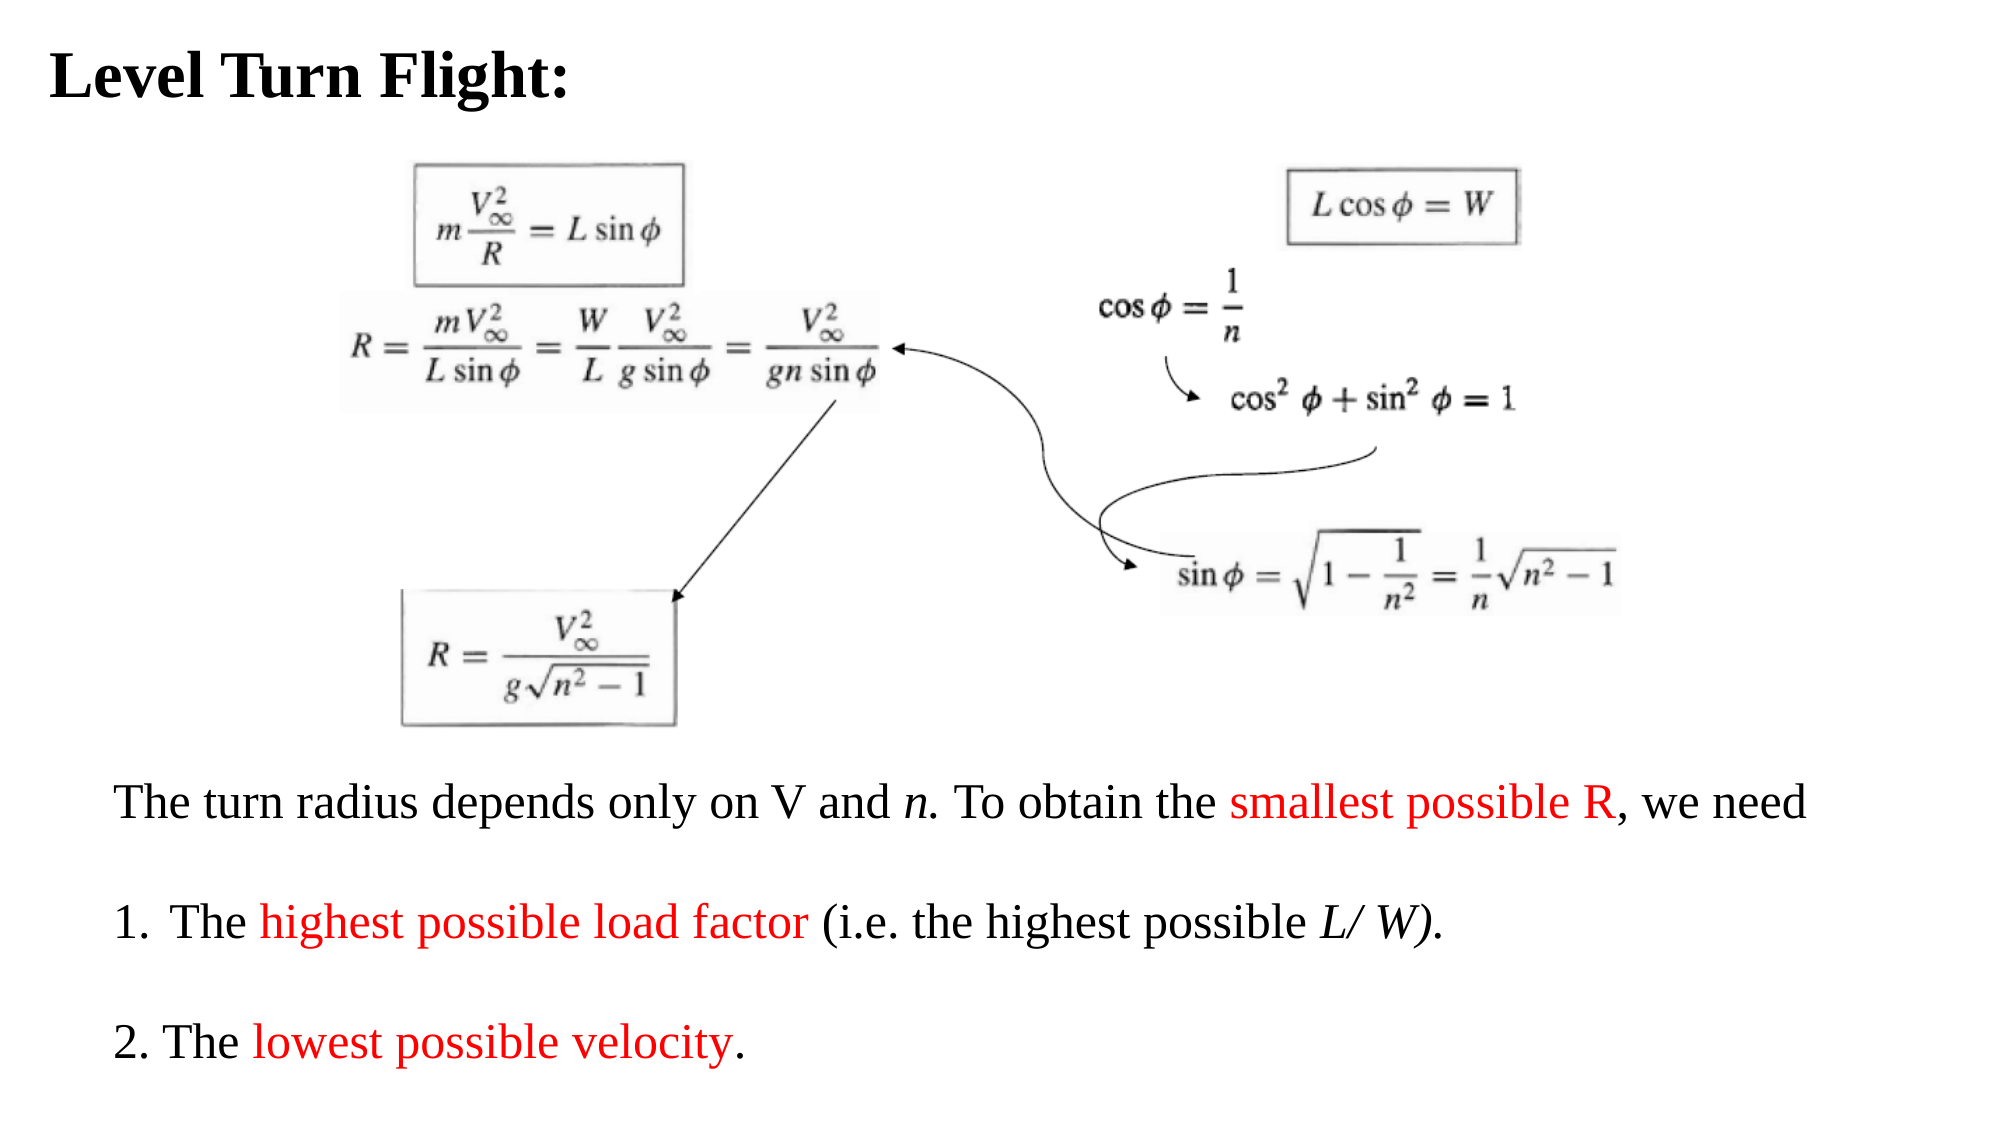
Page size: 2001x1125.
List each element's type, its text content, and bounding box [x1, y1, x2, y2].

text_box The turn radius depends only on V and n. To obtain the smallest possible R, we need The highest possible load factor (i.e. the highest possible L/ W). 2. The lowest possible velocity. [98, 761, 1873, 1122]
title Level Turn Flight: [34, 12, 1760, 140]
picture [261, 139, 1709, 739]
